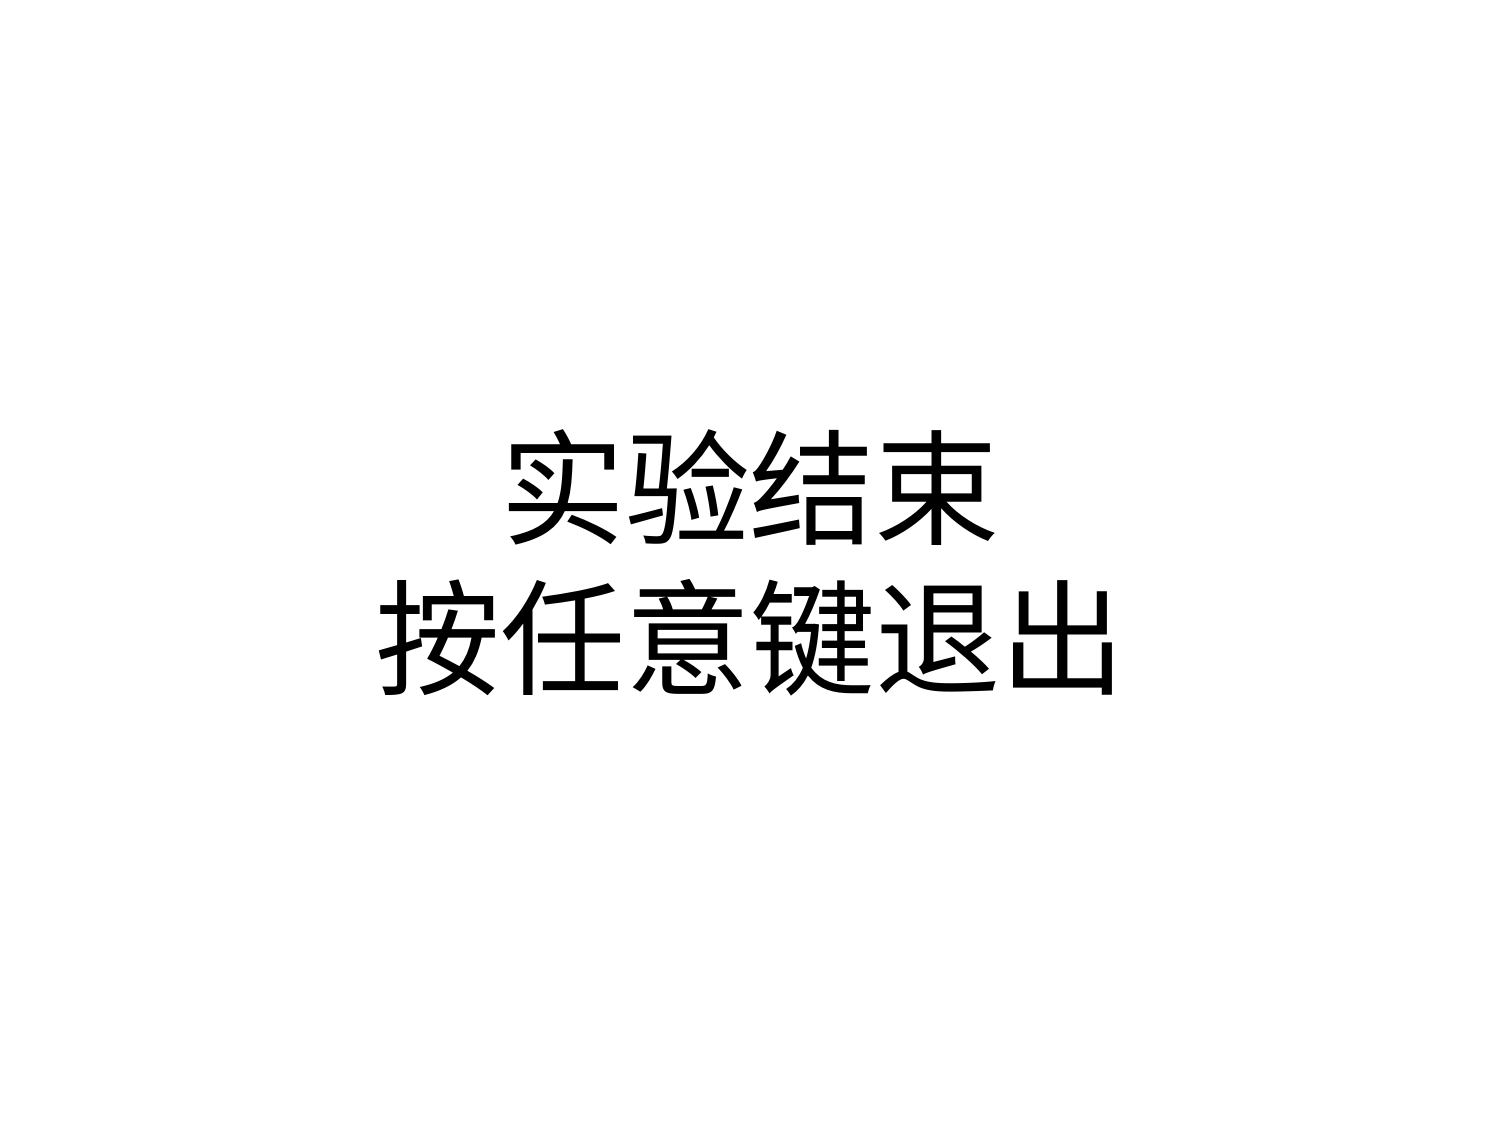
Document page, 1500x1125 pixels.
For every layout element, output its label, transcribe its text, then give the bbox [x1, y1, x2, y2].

text_box 实验结束 按任意键退出 [360, 403, 1140, 719]
